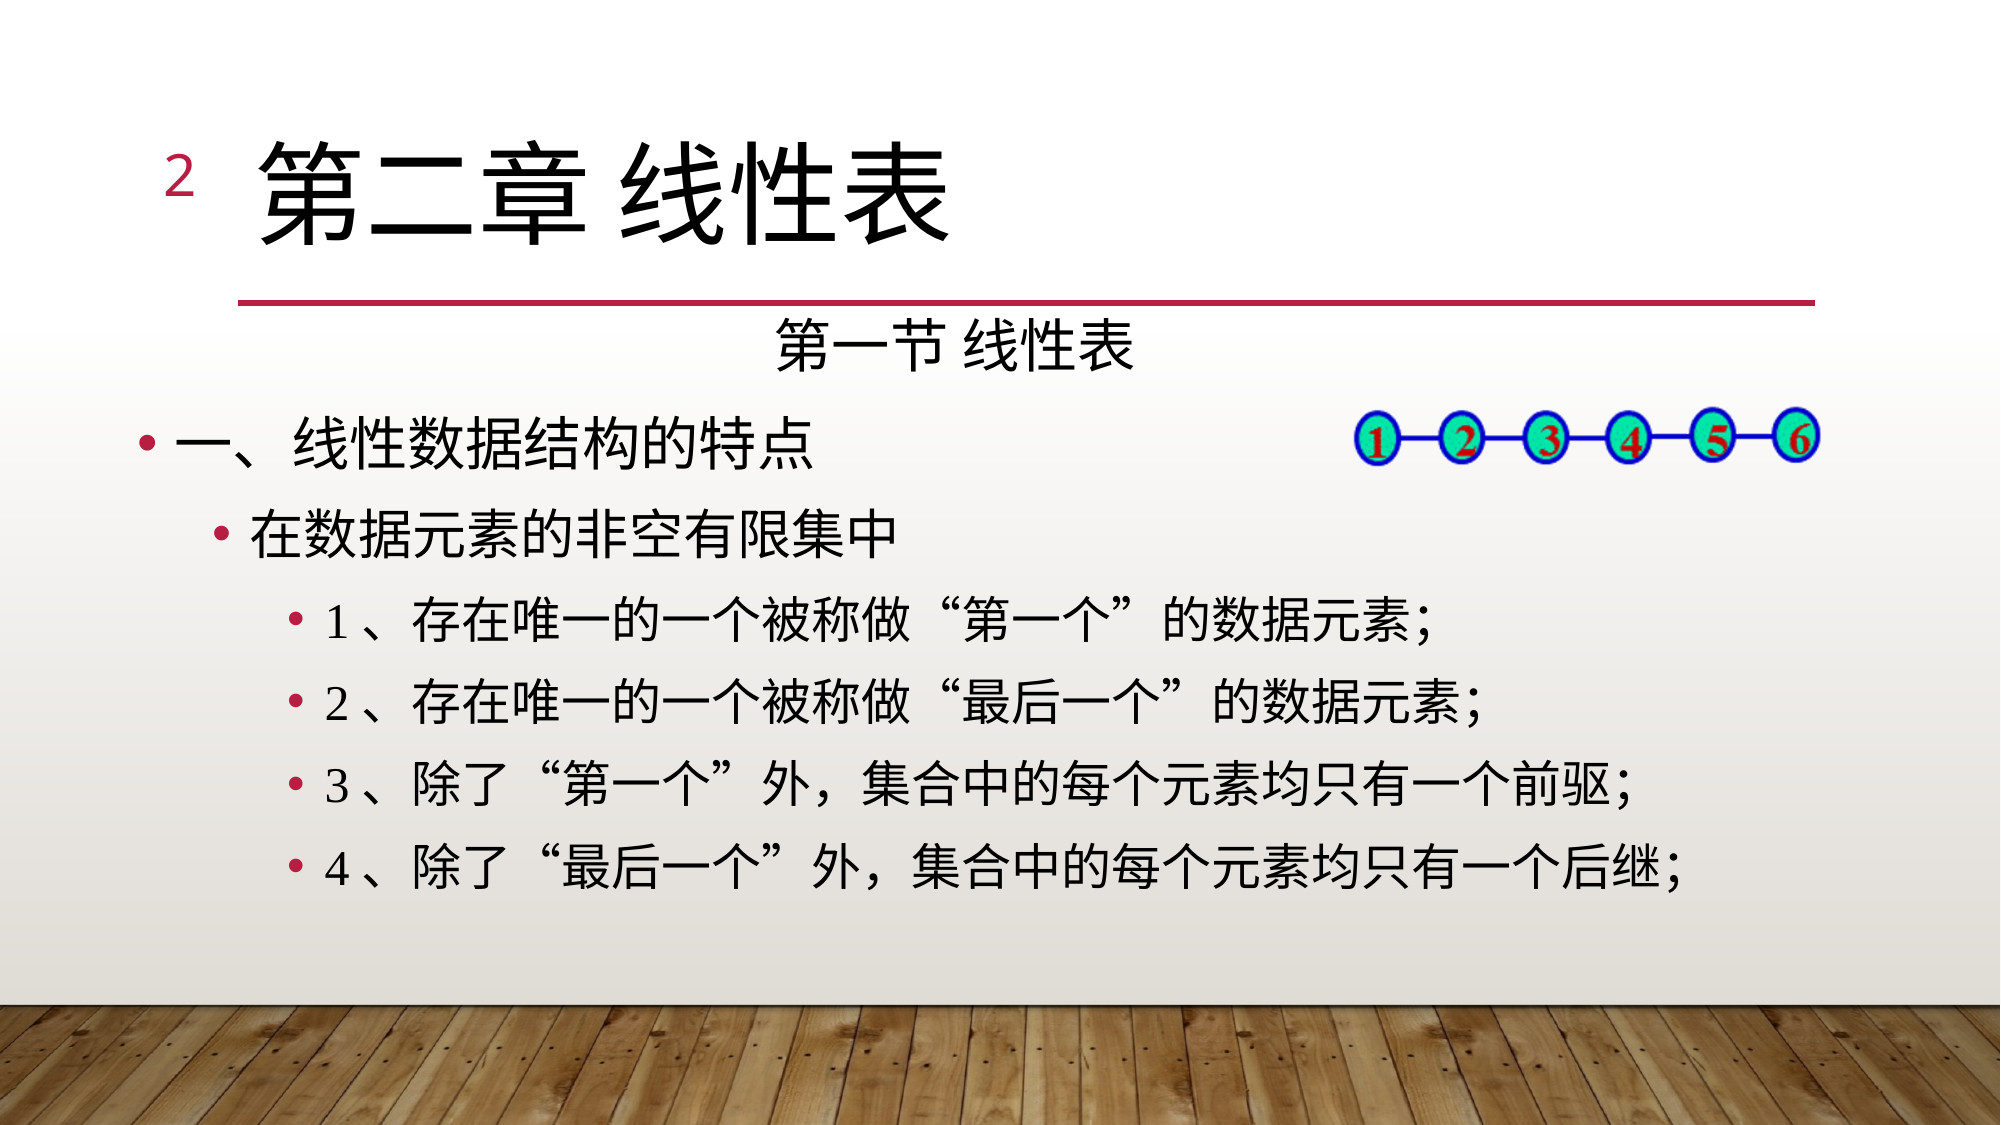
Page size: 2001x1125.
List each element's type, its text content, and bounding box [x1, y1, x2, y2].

picture [1336, 391, 1841, 478]
list 一、线性数据结构的特点 在数据元素的非空有限集中 1、存在唯一的一个被称做“第一个”的数据元素； 2、存在唯一的一个被称做“最后一个”的数据元素； 3、除了“第一个”外，集合中的每个元素均只有一个前驱； 4、除了“最后一个”外，集合中的每个元素均只有一个后继； [122, 385, 1841, 965]
text_box 第一节 线性表 [758, 301, 1485, 387]
title 第二章 线性表 [238, 131, 1814, 305]
picture [0, 1005, 2000, 1125]
slide_number 2 [78, 131, 212, 214]
